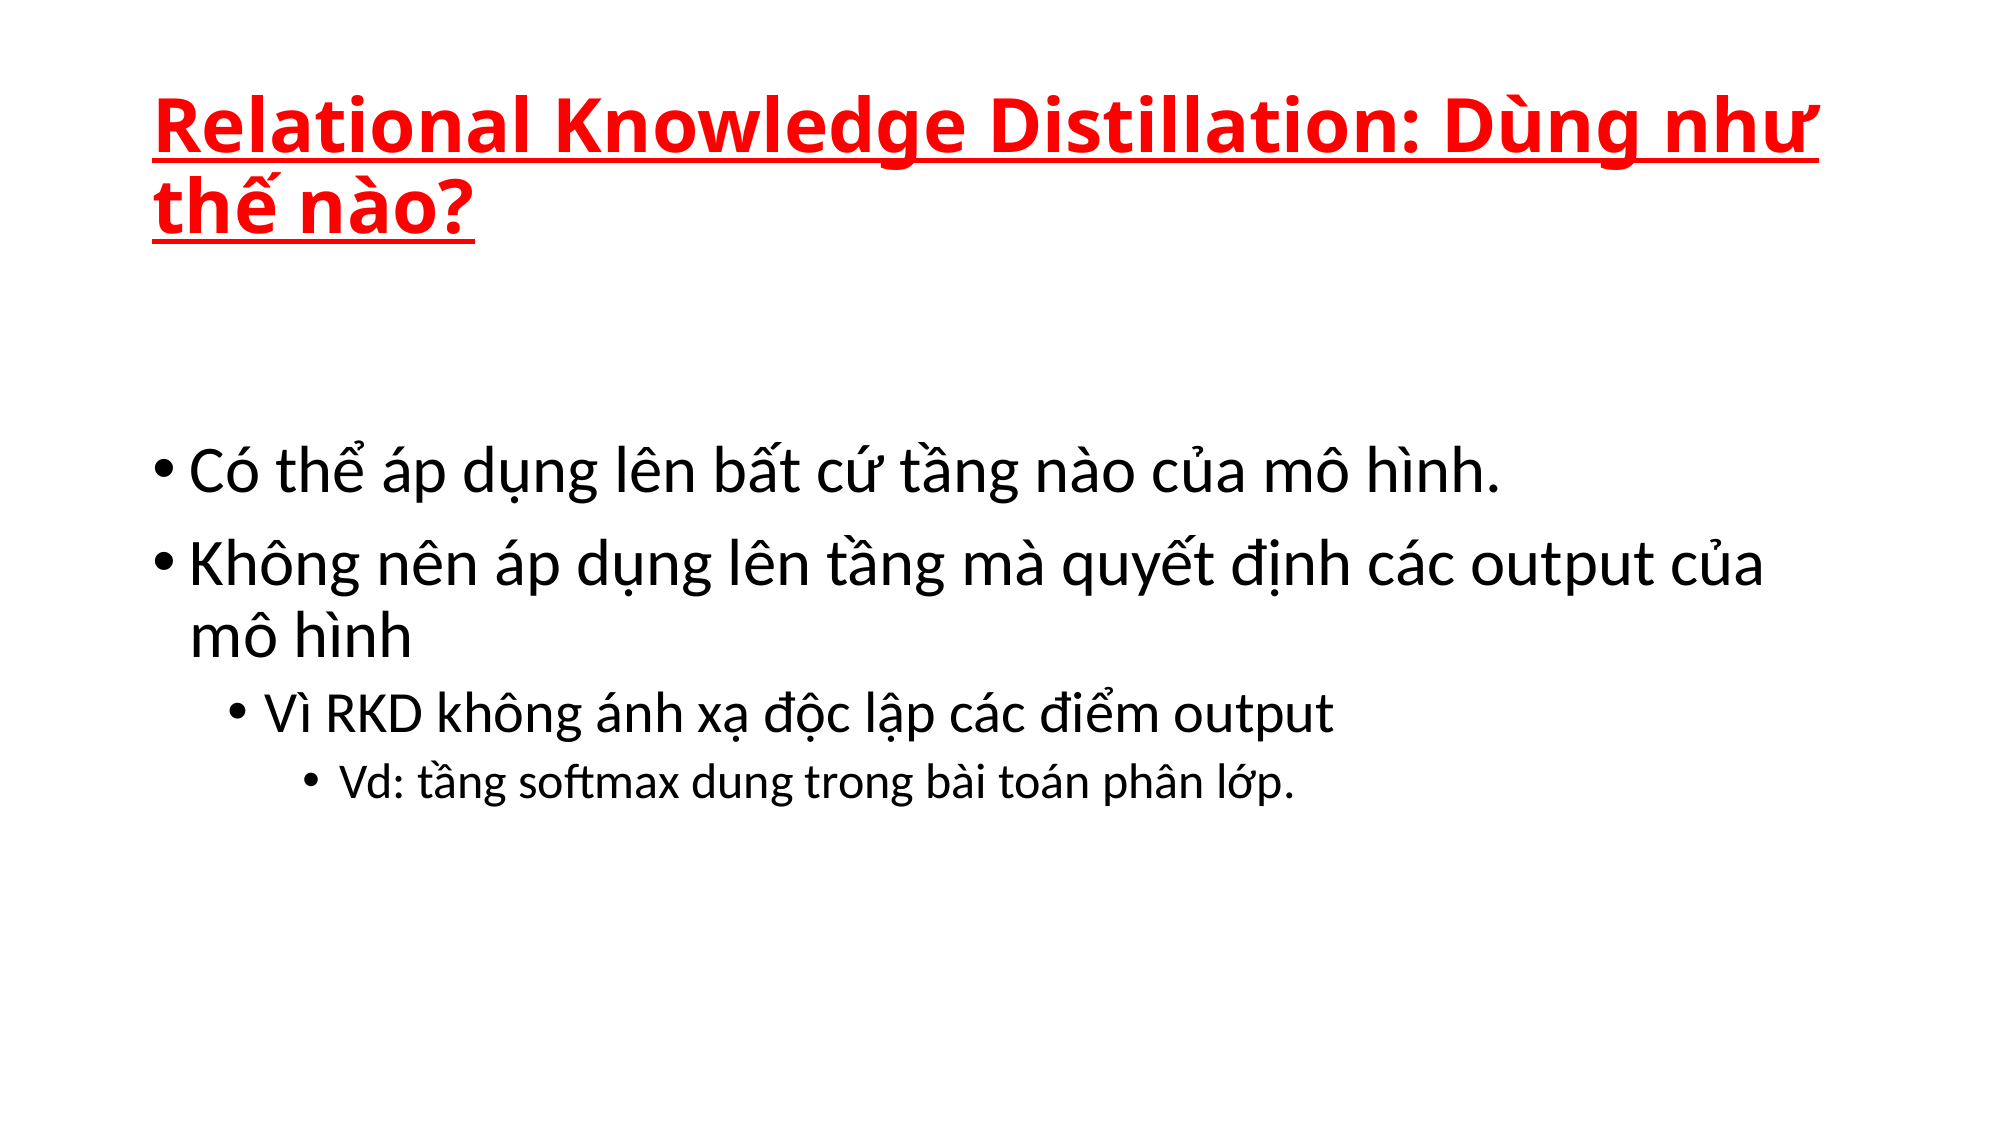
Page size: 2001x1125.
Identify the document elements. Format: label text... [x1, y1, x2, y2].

list Có thể áp dụng lên bất cứ tầng nào của mô hình. Không nên áp dụng lên tầng mà quyết định các output của mô hình Vì RKD không ánh xạ độc lập các điểm output Vd: tầng softmax dung trong bài toán phân lớp. [137, 427, 1863, 910]
title Relational Knowledge Distillation: Dùng như thế nào? [137, 59, 1863, 278]
